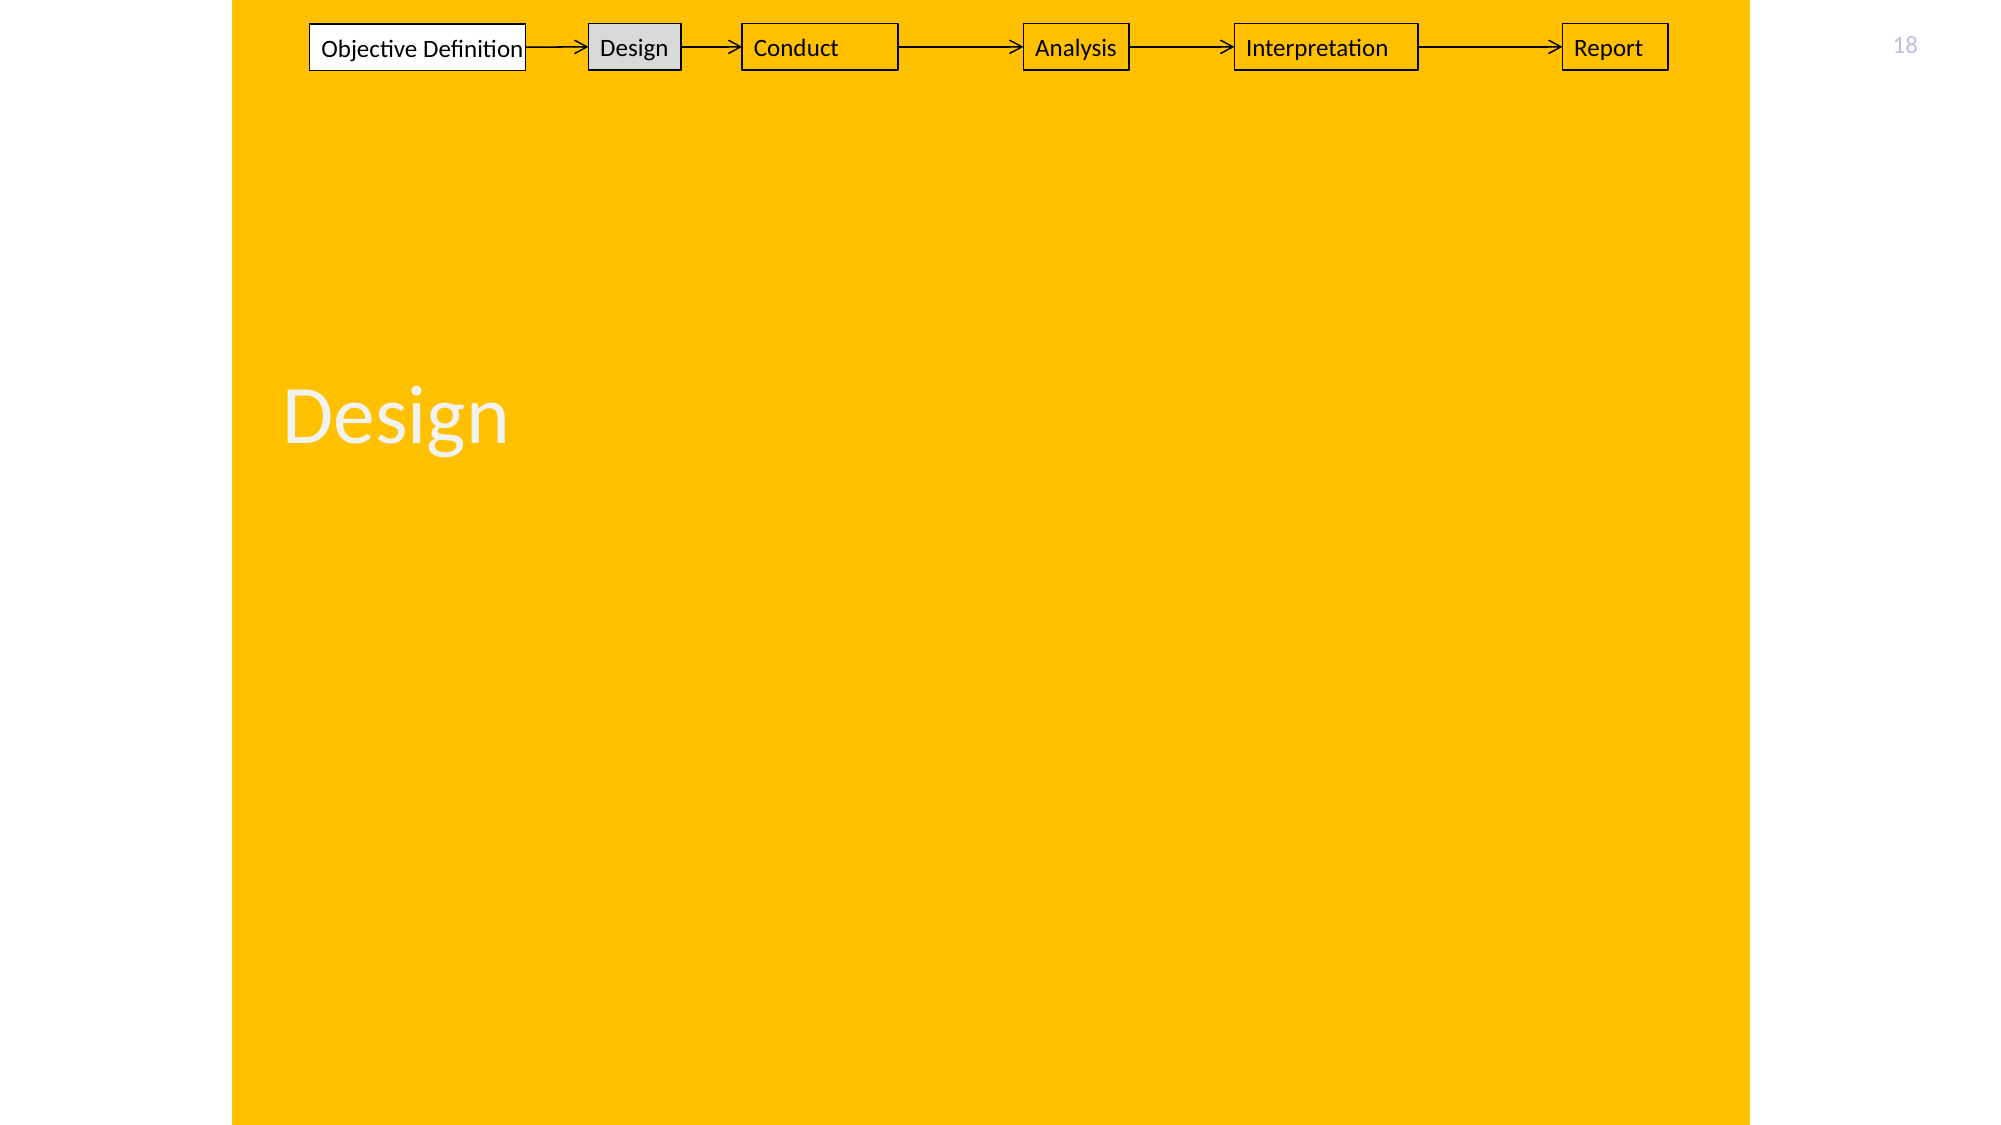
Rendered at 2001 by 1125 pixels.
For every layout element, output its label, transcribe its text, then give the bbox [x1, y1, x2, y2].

text_box Report [1562, 23, 1668, 71]
slide_number 18 [1767, 20, 1934, 67]
text_box Conduct [742, 23, 898, 71]
text_box Interpretation [1234, 23, 1418, 71]
title Design [267, 316, 1768, 505]
text_box Analysis [1023, 23, 1129, 71]
text_box Objective Definition [309, 24, 526, 71]
text_box Design [588, 23, 682, 71]
